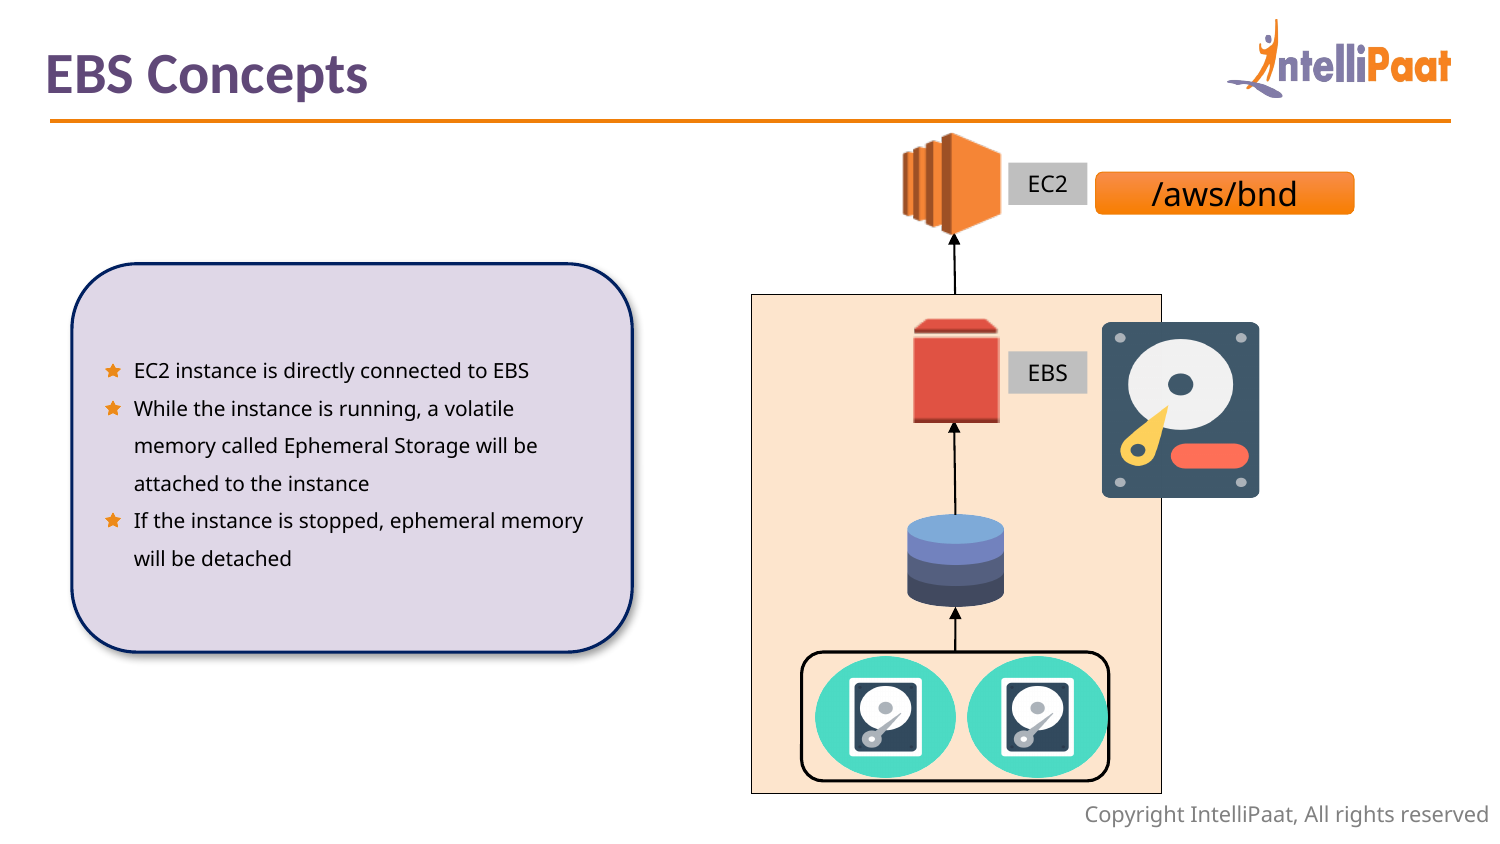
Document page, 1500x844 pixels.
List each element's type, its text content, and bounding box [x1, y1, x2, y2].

picture [1227, 19, 1451, 98]
picture [105, 363, 121, 378]
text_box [751, 132, 1355, 794]
picture [105, 400, 121, 416]
text_box EC2 instance is directly connected to EBS While the instance is running, a volatile memory called Ephemeral Storage will be attached to the instance If the instance is stopped, ephemeral memory will be detached [70, 262, 634, 654]
text_box EBS Concepts [31, 27, 385, 113]
picture [105, 512, 121, 528]
